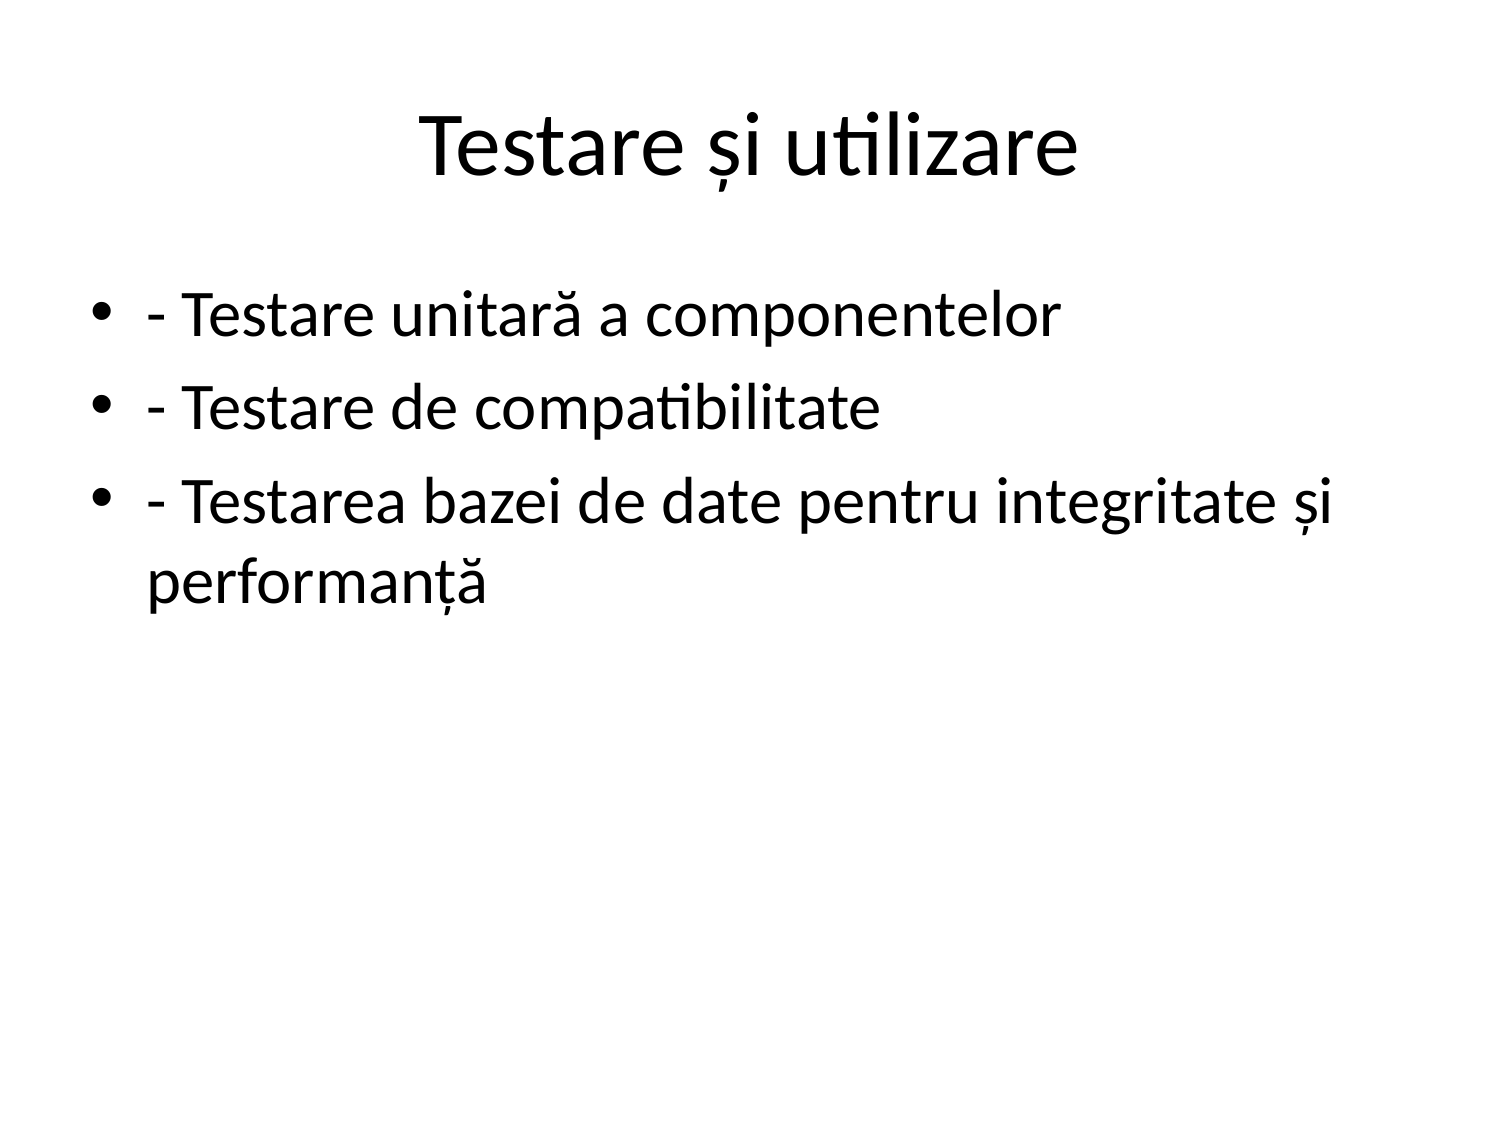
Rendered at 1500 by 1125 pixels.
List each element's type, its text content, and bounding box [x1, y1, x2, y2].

list - Testare unitară a componentelor - Testare de compatibilitate - Testarea bazei de date pentru integritate și performanță [75, 262, 1425, 1005]
title Testare și utilizare [75, 45, 1425, 233]
